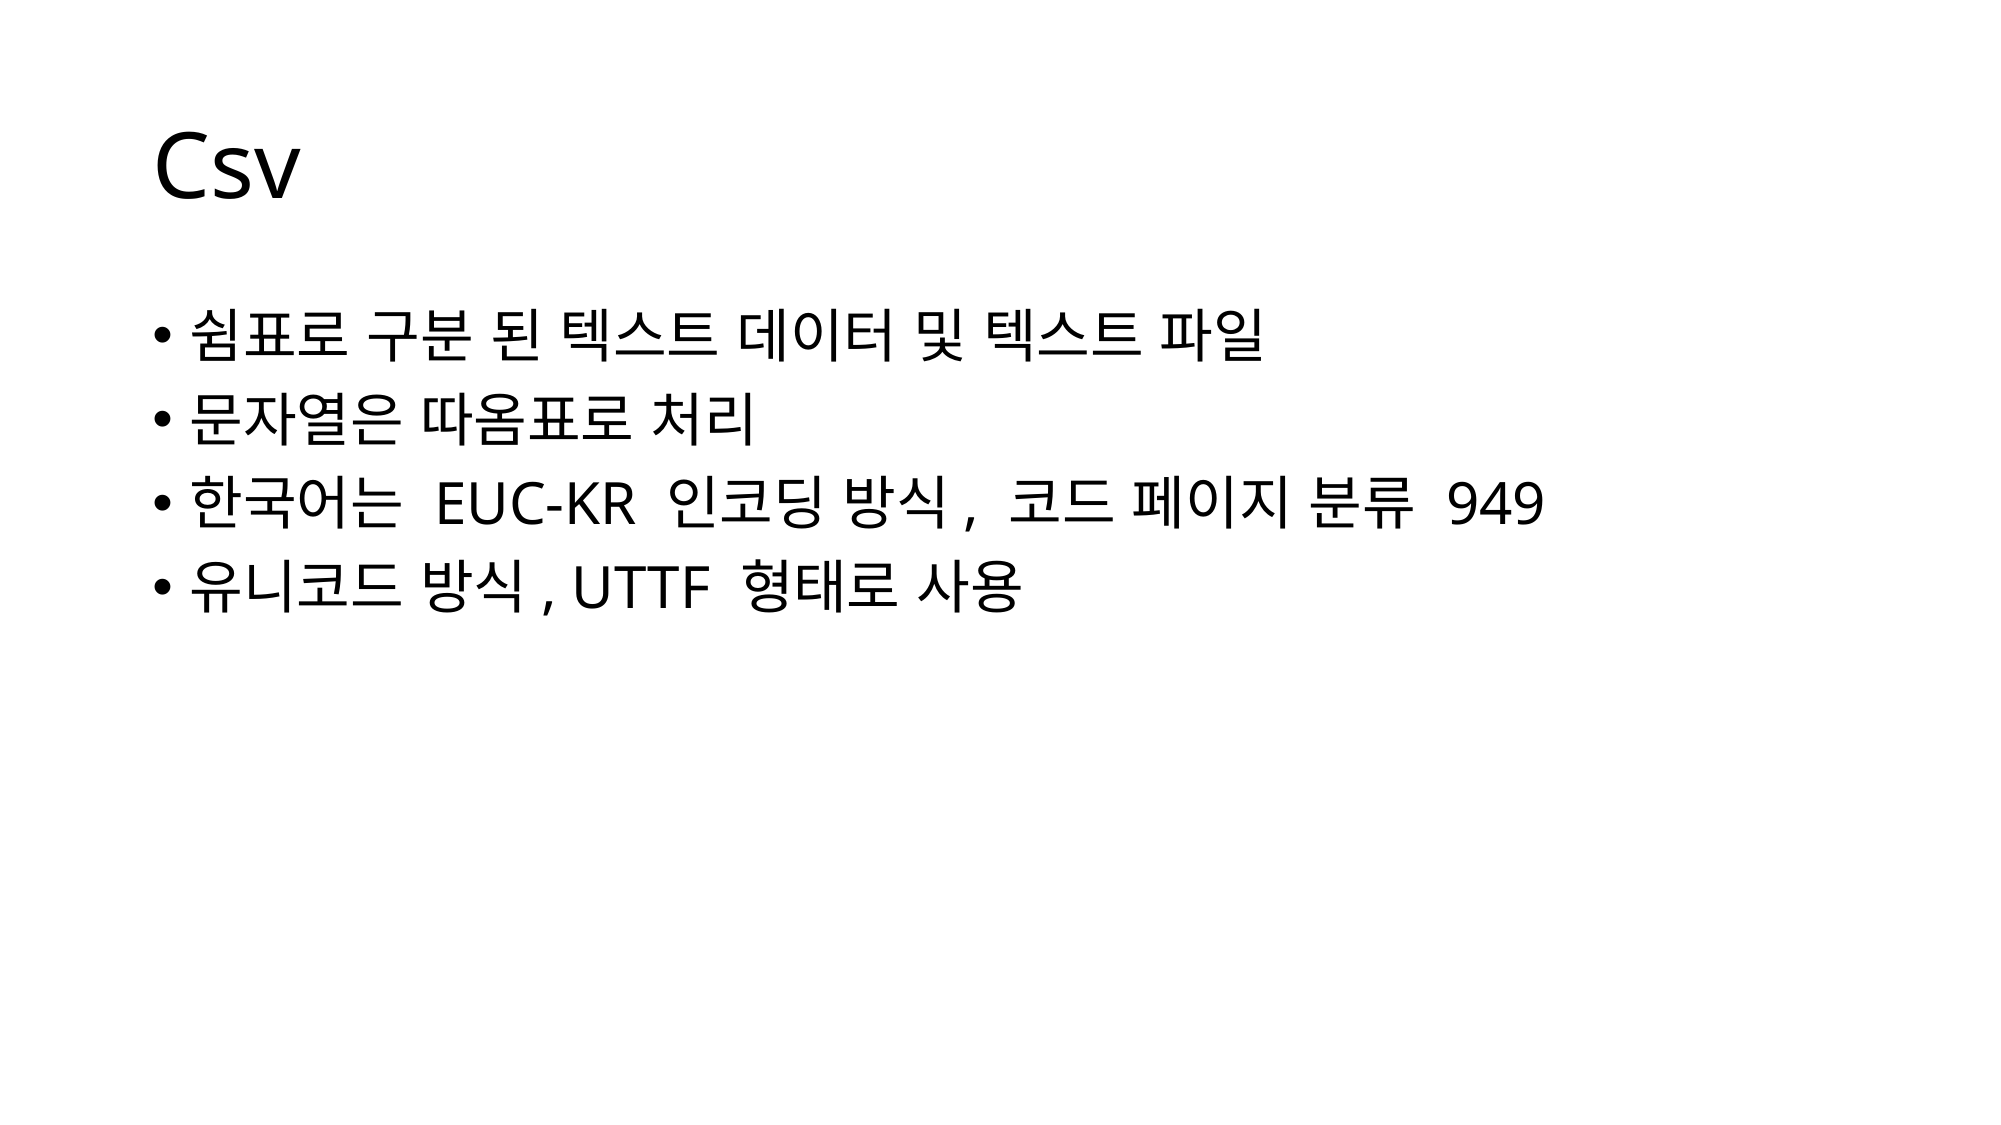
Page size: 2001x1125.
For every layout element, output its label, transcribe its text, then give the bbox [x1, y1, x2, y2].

list 쉼표로 구분 된 텍스트 데이터 및 텍스트 파일 문자열은 따옴표로 처리 한국어는 EUC-KR 인코딩 방식, 코드 페이지 분류 949 유니코드 방식, UTTF 형태로 사용 [137, 299, 1863, 1014]
title Csv [137, 59, 1863, 278]
